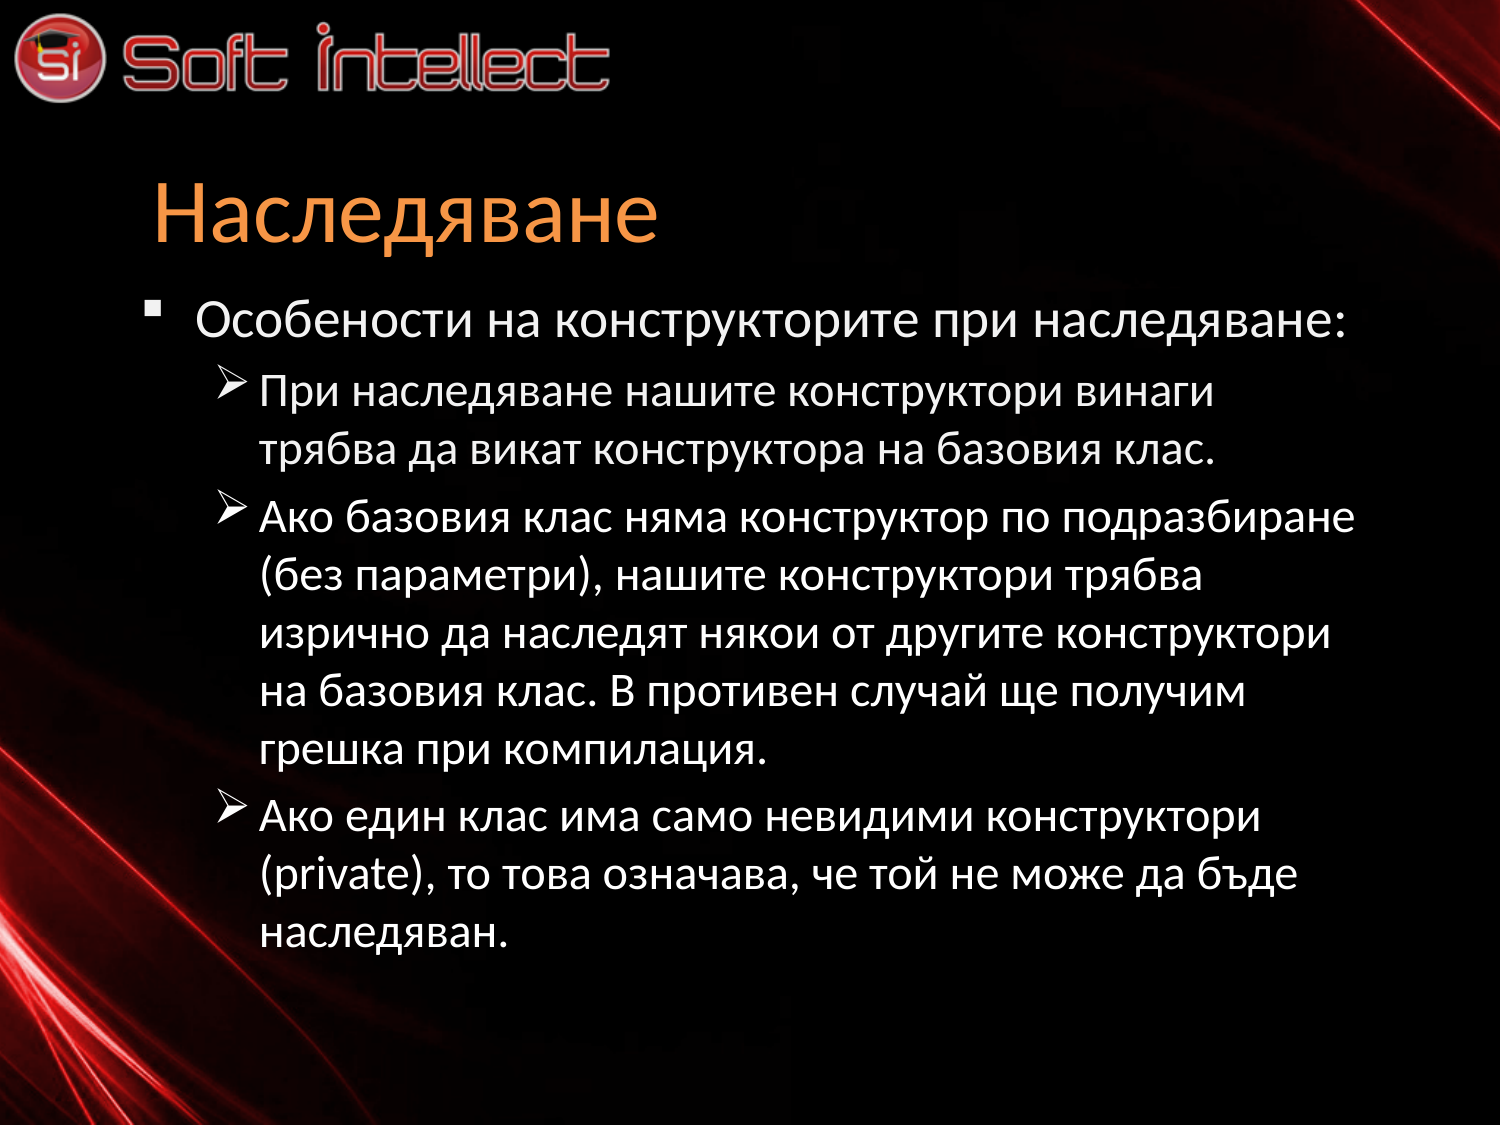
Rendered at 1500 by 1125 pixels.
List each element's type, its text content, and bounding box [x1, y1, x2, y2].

title Наследяване [137, 112, 1488, 300]
list Особености на конструкторите при наследяване: При наследяване нашите конструктори винаги трябва да викат конструктора на базовия клас. Ако базовия клас няма конструктор по подразбиране (без параметри), нашите конструктори трябва изрично да наследят някои от другите конструктори на базовия клас. В противен случай ще получим грешка при компилация. Ако един клас има само невидими конструктори (private), то това означава, че той не може да бъде наследяван. [125, 275, 1375, 1018]
picture [0, 0, 1500, 1125]
